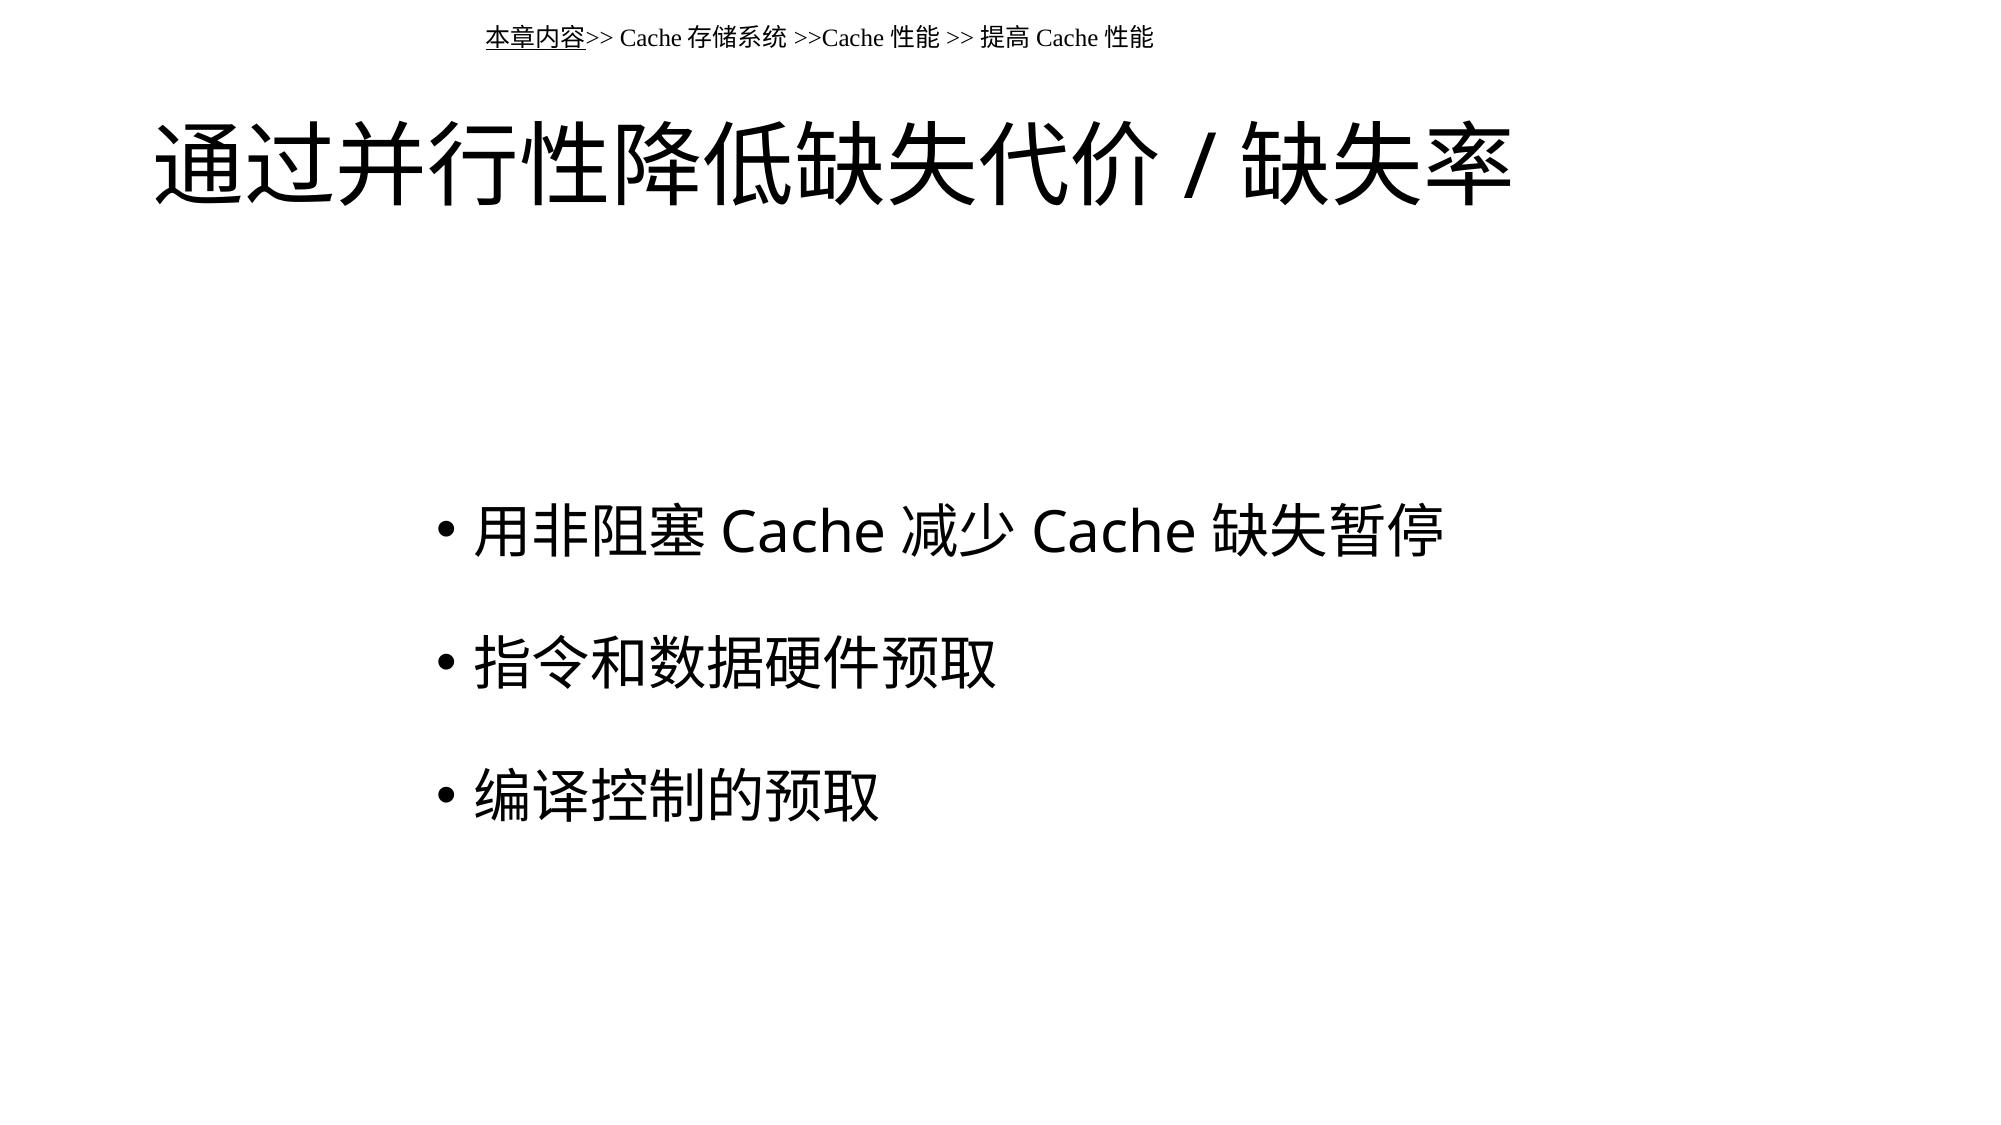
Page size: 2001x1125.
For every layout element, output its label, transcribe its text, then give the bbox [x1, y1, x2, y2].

text_box 本章内容>> Cache存储系统>>Cache性能>>提高Cache性能 [470, 14, 1713, 66]
title 通过并行性降低缺失代价/缺失率 [137, 59, 1863, 278]
list 用非阻塞Cache减少Cache缺失暂停 指令和数据硬件预取 编译控制的预取 [421, 444, 1606, 935]
